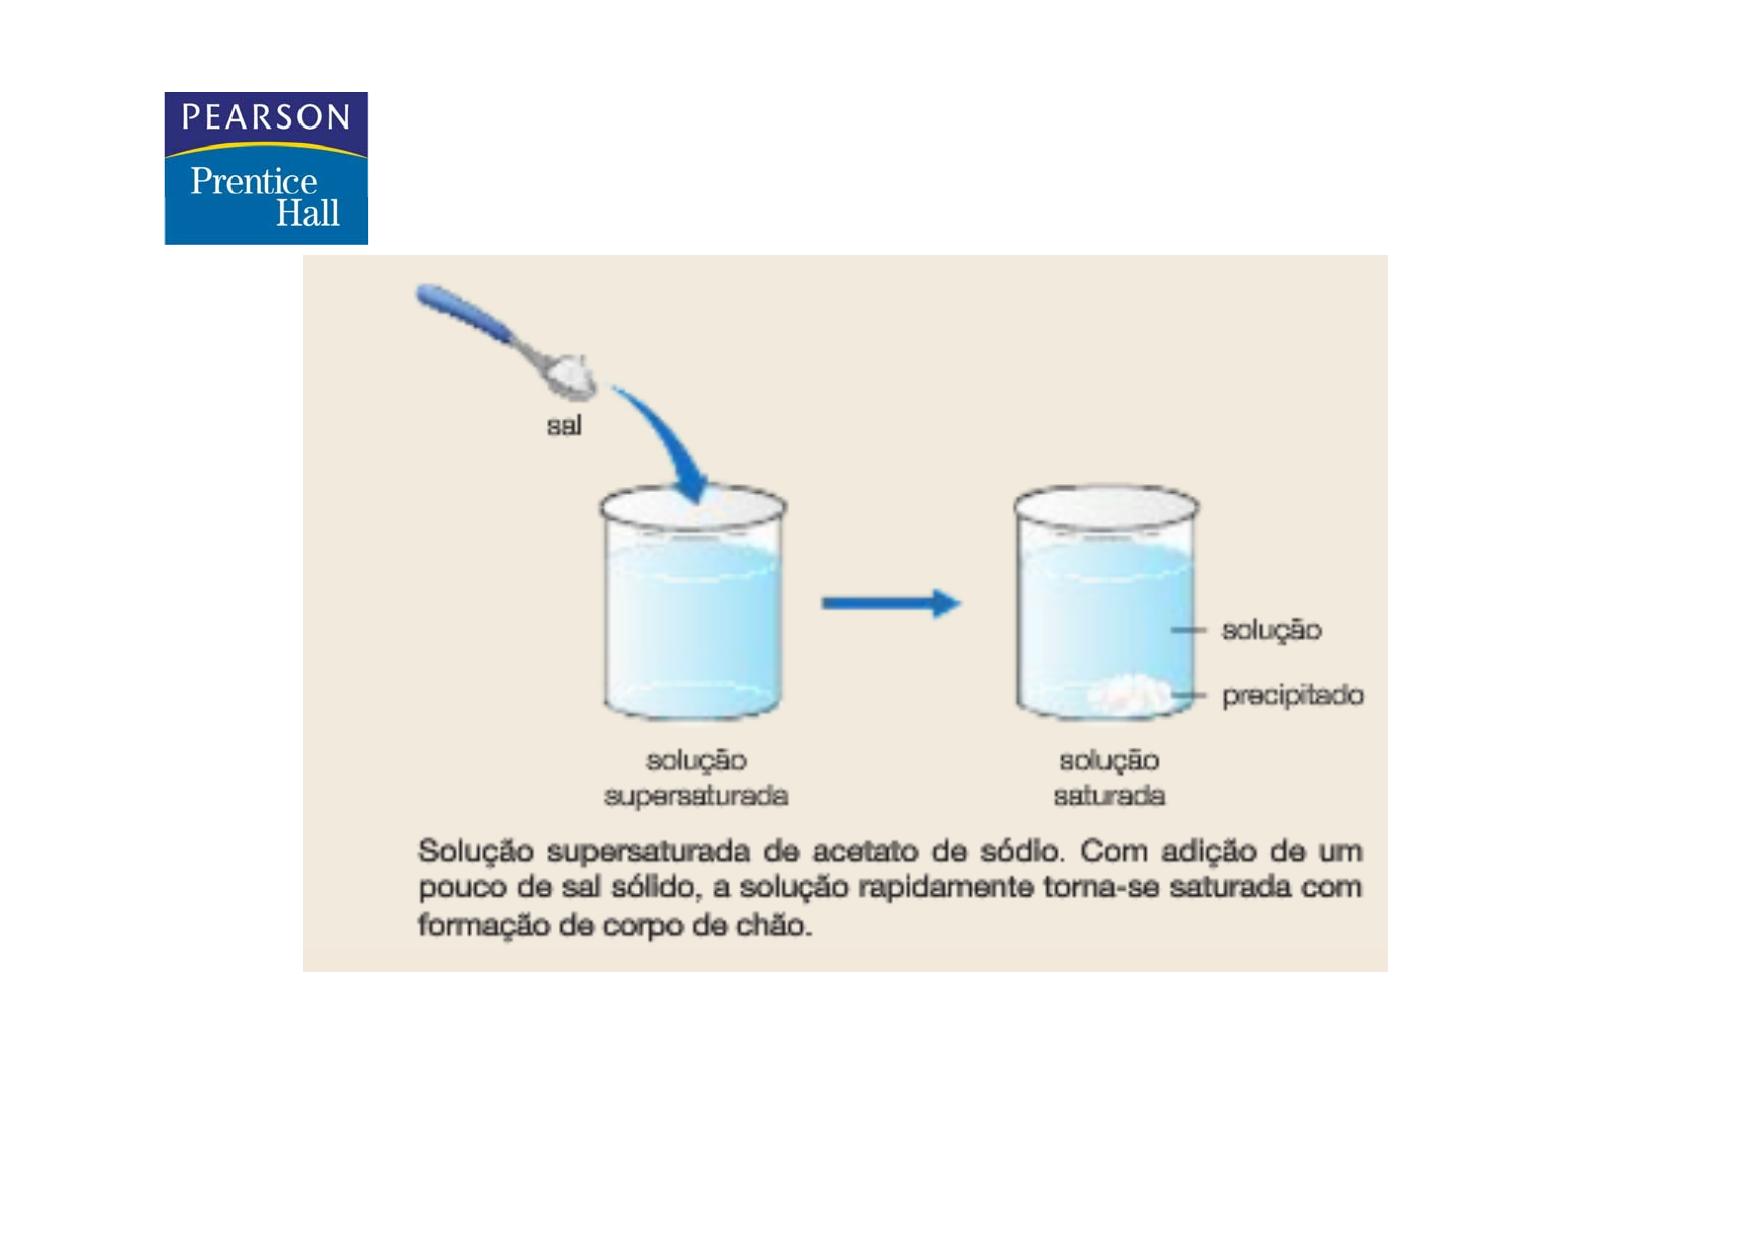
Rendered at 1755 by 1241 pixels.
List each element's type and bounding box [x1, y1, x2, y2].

picture [303, 255, 1388, 973]
picture [164, 92, 369, 245]
